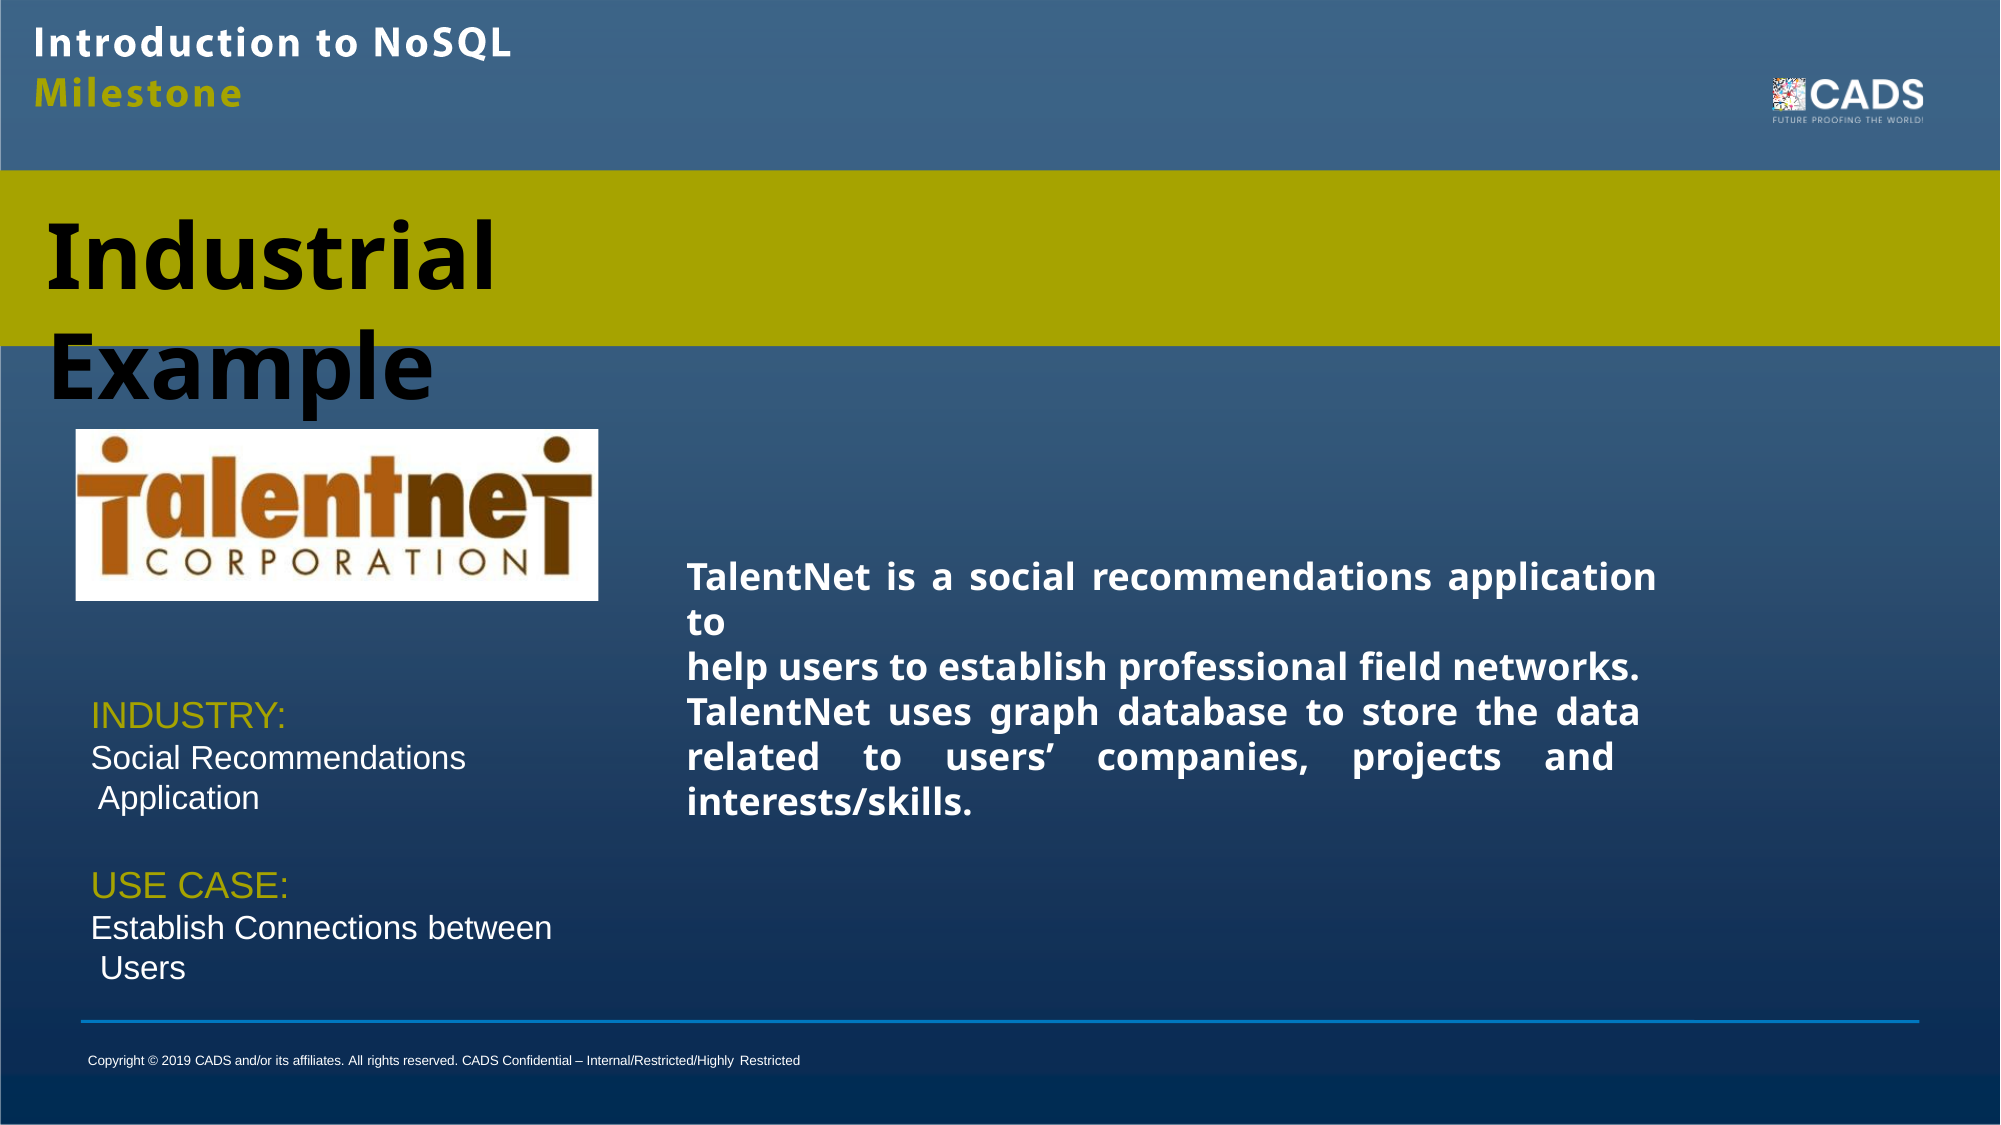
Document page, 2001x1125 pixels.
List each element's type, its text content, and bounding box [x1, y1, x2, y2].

text_box TalentNet is a social recommendations application to help users to establish professional field networks. [684, 551, 1659, 686]
picture [0, 347, 2000, 1125]
text_box [33, 65, 268, 117]
footer Copyright © 2019 CADS and/or its affiliates. All rights reserved. CADS Confidential – Internal/Restricted/Highly Restricted [85, 1050, 818, 1125]
picture [0, 0, 2000, 170]
text_box TalentNet uses graph database to store the data related to users’ companies, projects and interests/skills. [684, 686, 1659, 824]
text_box [33, 15, 537, 67]
text_box [75, 429, 599, 601]
text_box USE CASE: Establish Connections between Users [88, 858, 557, 986]
text_box INDUSTRY: Social Recommendations Application [88, 688, 470, 816]
title Industrial Example [44, 195, 851, 419]
text_box [0, 170, 2000, 347]
